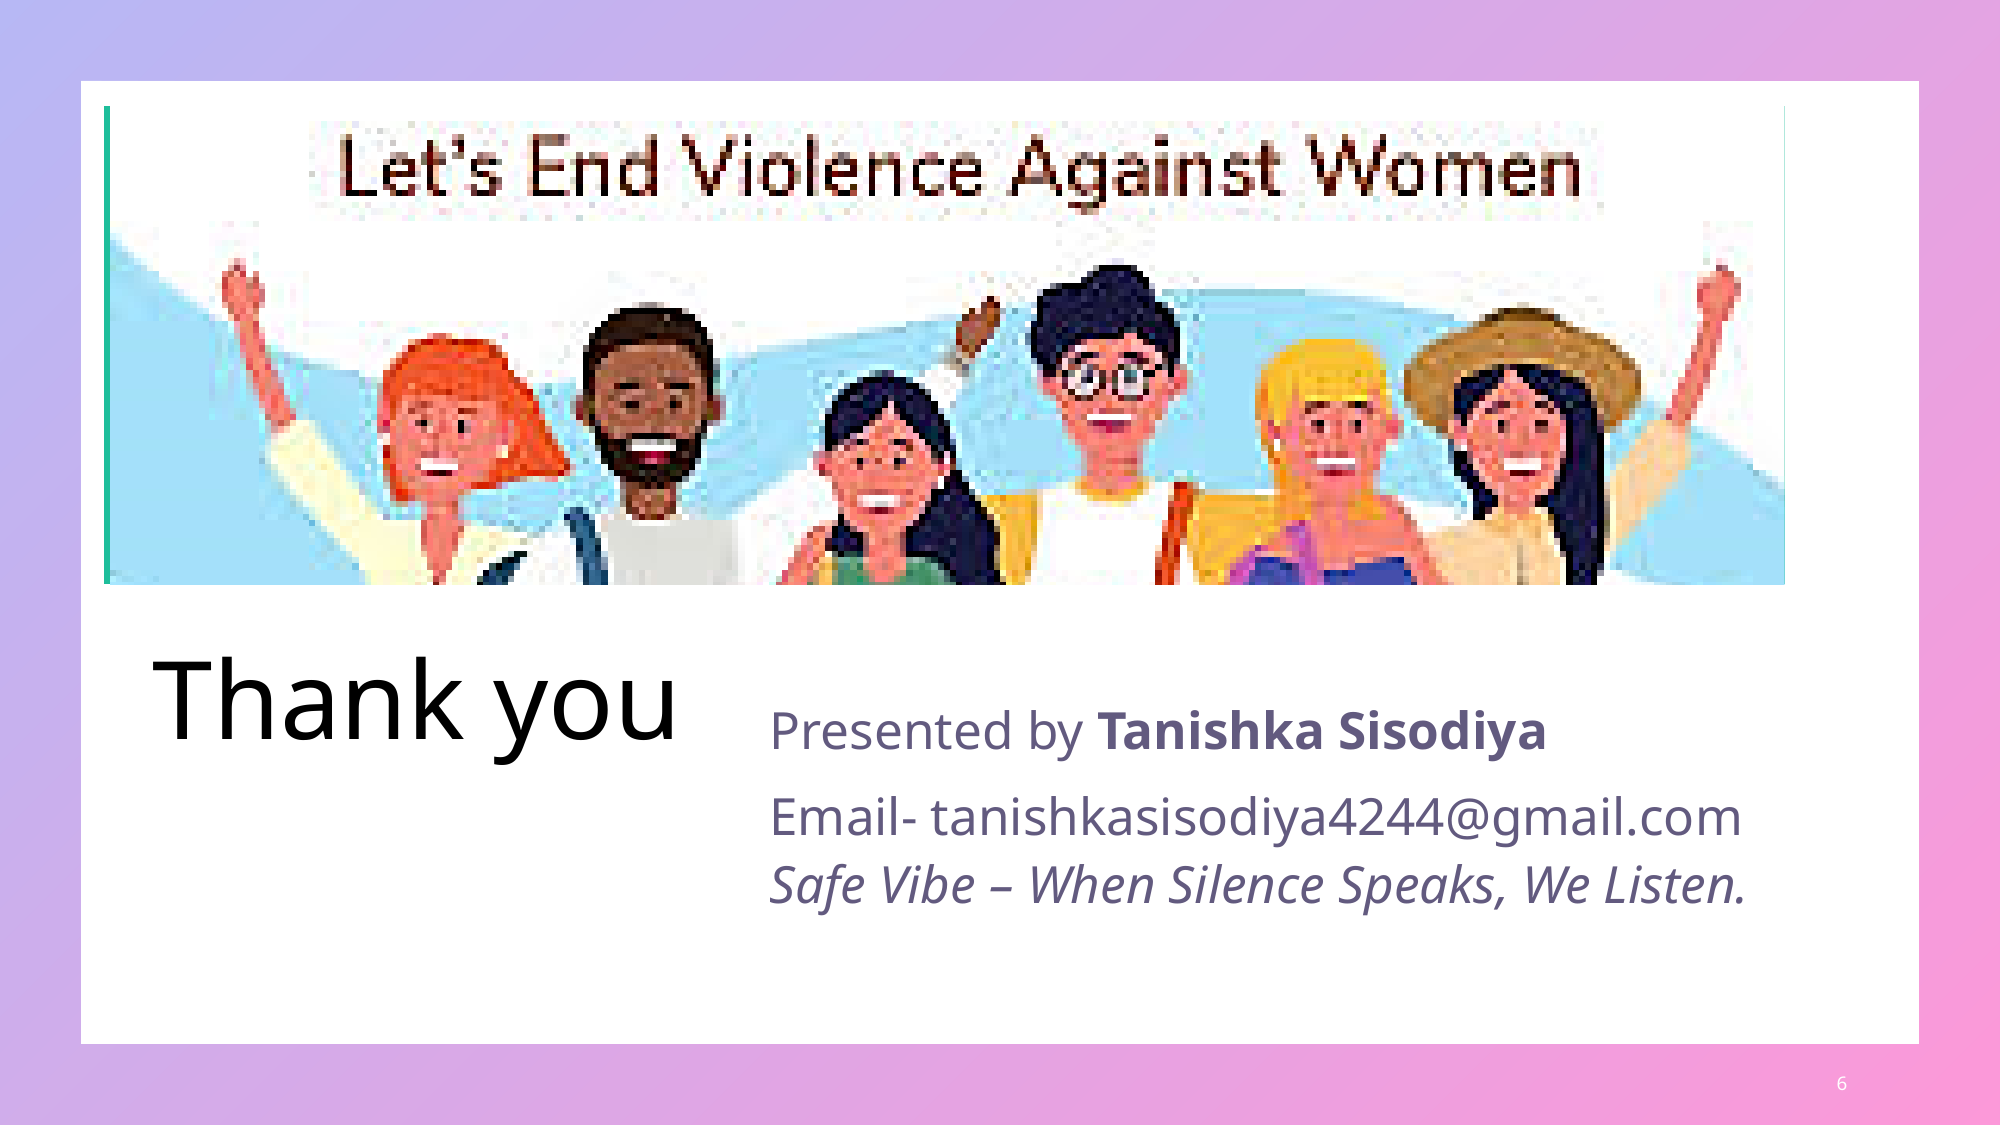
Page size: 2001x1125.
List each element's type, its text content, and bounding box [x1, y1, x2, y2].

title Thank you [138, 638, 1121, 1020]
list Presented by Tanishka Sisodiya Email- tanishkasisodiya4244@gmail.com Safe Vibe – When Silence Speaks, We Listen. [754, 684, 1863, 1020]
picture [104, 105, 1785, 585]
slide_number 6 [1412, 1054, 1863, 1115]
